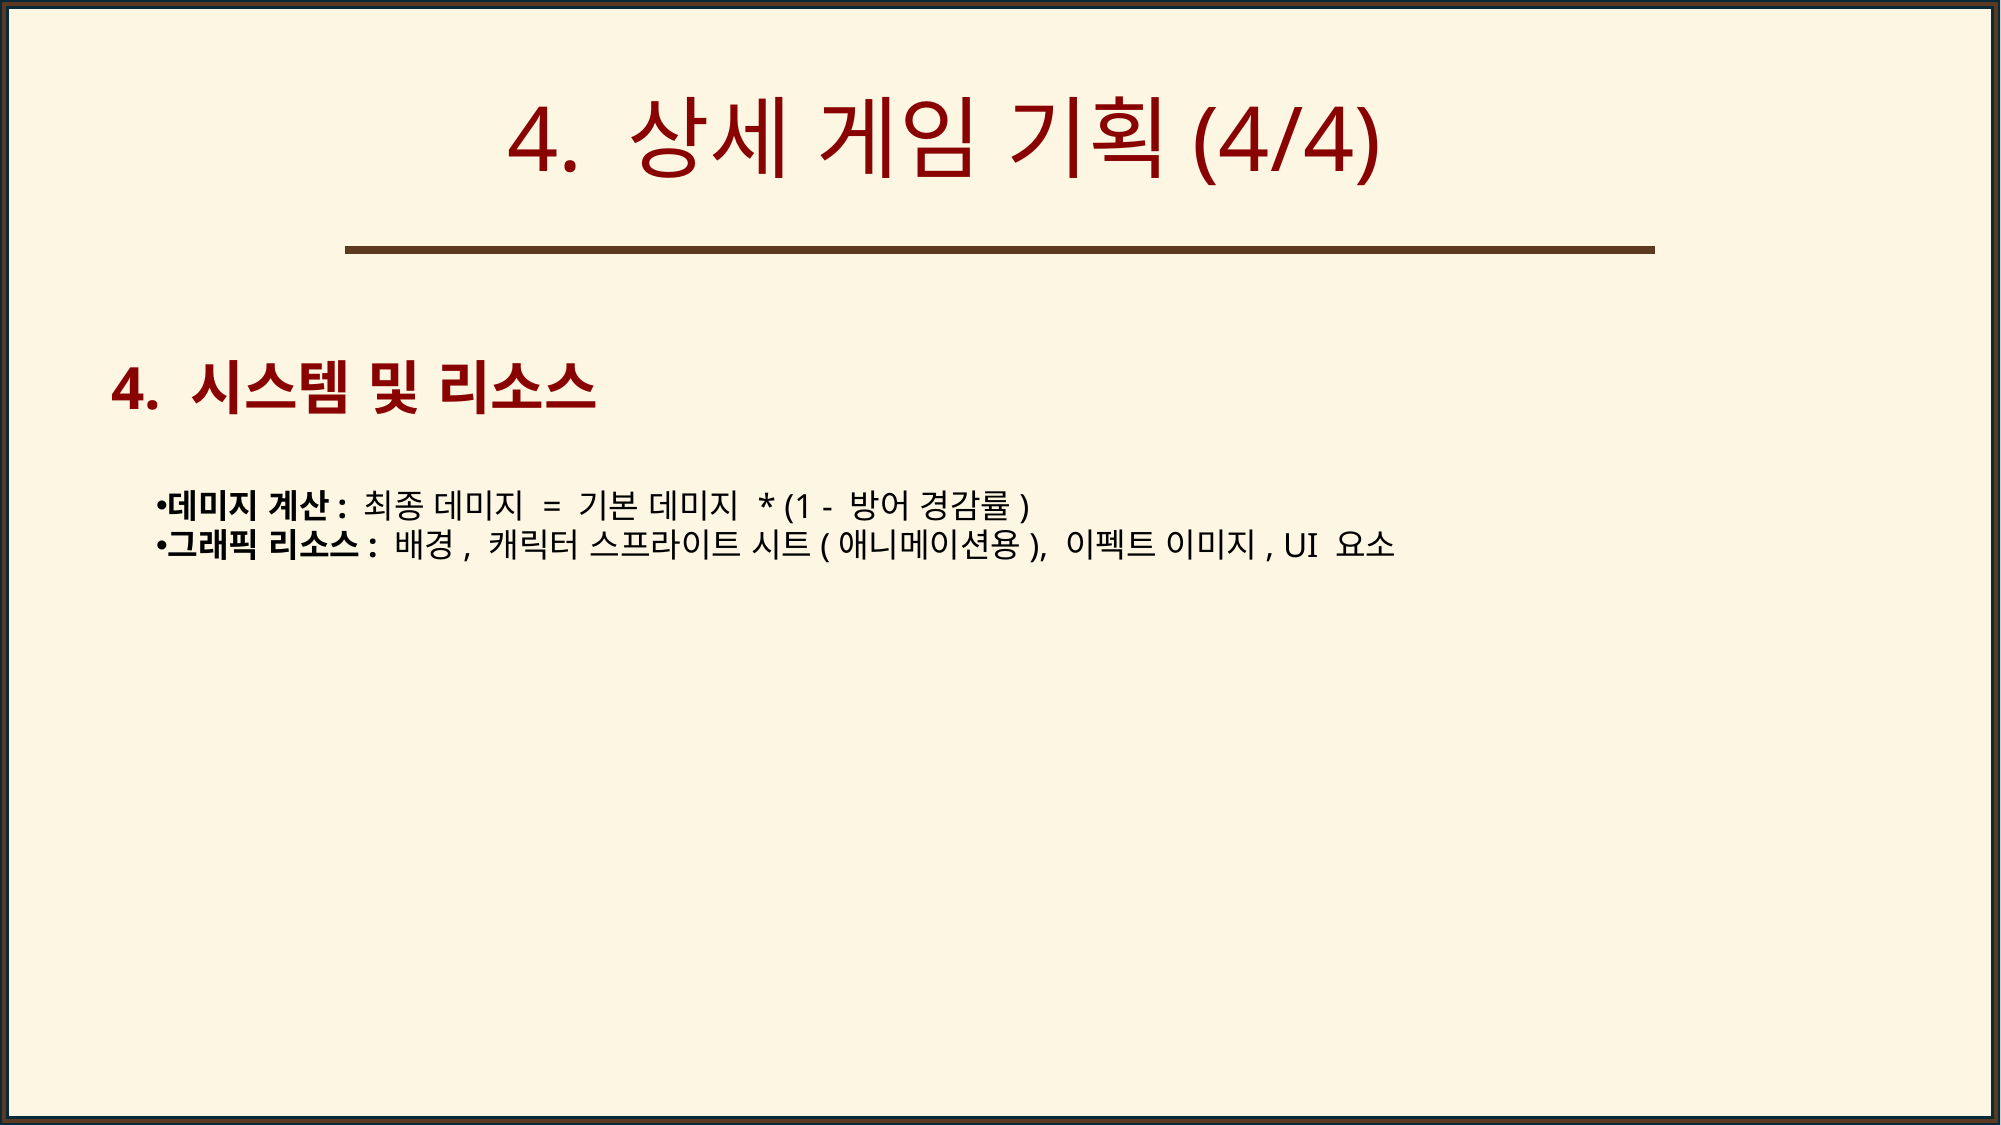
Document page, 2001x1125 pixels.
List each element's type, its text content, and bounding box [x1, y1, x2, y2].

text_box 4. 상세 게임 기획(4/4) [492, 76, 1443, 199]
text_box 데미지 계산: 최종 데미지 = 기본 데미지 * (1 - 방어 경감률) 그래픽 리소스: 배경, 캐릭터 스프라이트 시트(애니메이션용), 이펙트 이미지, UI 요소 [141, 477, 1507, 572]
text_box 4. 시스템 및 리소스 [97, 342, 968, 430]
